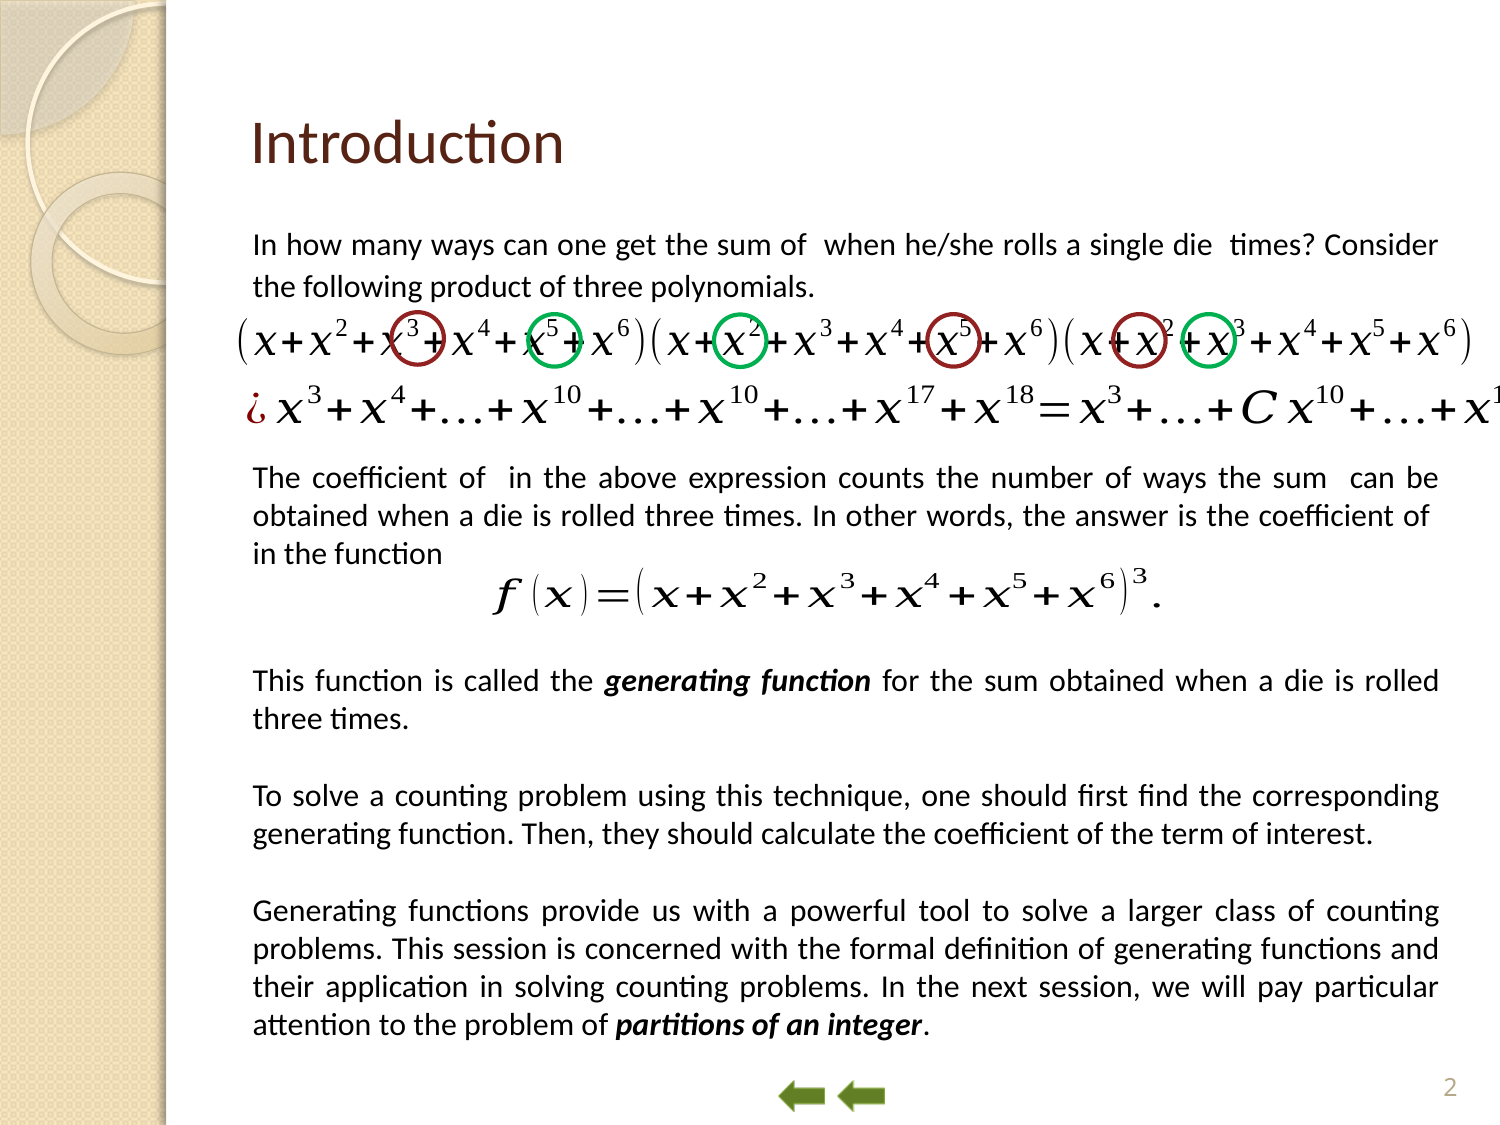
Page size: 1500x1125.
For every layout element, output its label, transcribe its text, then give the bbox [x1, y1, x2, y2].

text_box [526, 312, 583, 369]
title Introduction [235, 45, 1466, 233]
text_box [711, 312, 769, 370]
picture [778, 1079, 826, 1112]
text_box [389, 310, 447, 367]
picture [836, 1079, 885, 1112]
text_box [1180, 312, 1238, 369]
text_box [925, 312, 982, 369]
text_box [1111, 312, 1168, 369]
slide_number 2 [1413, 1034, 1488, 1113]
